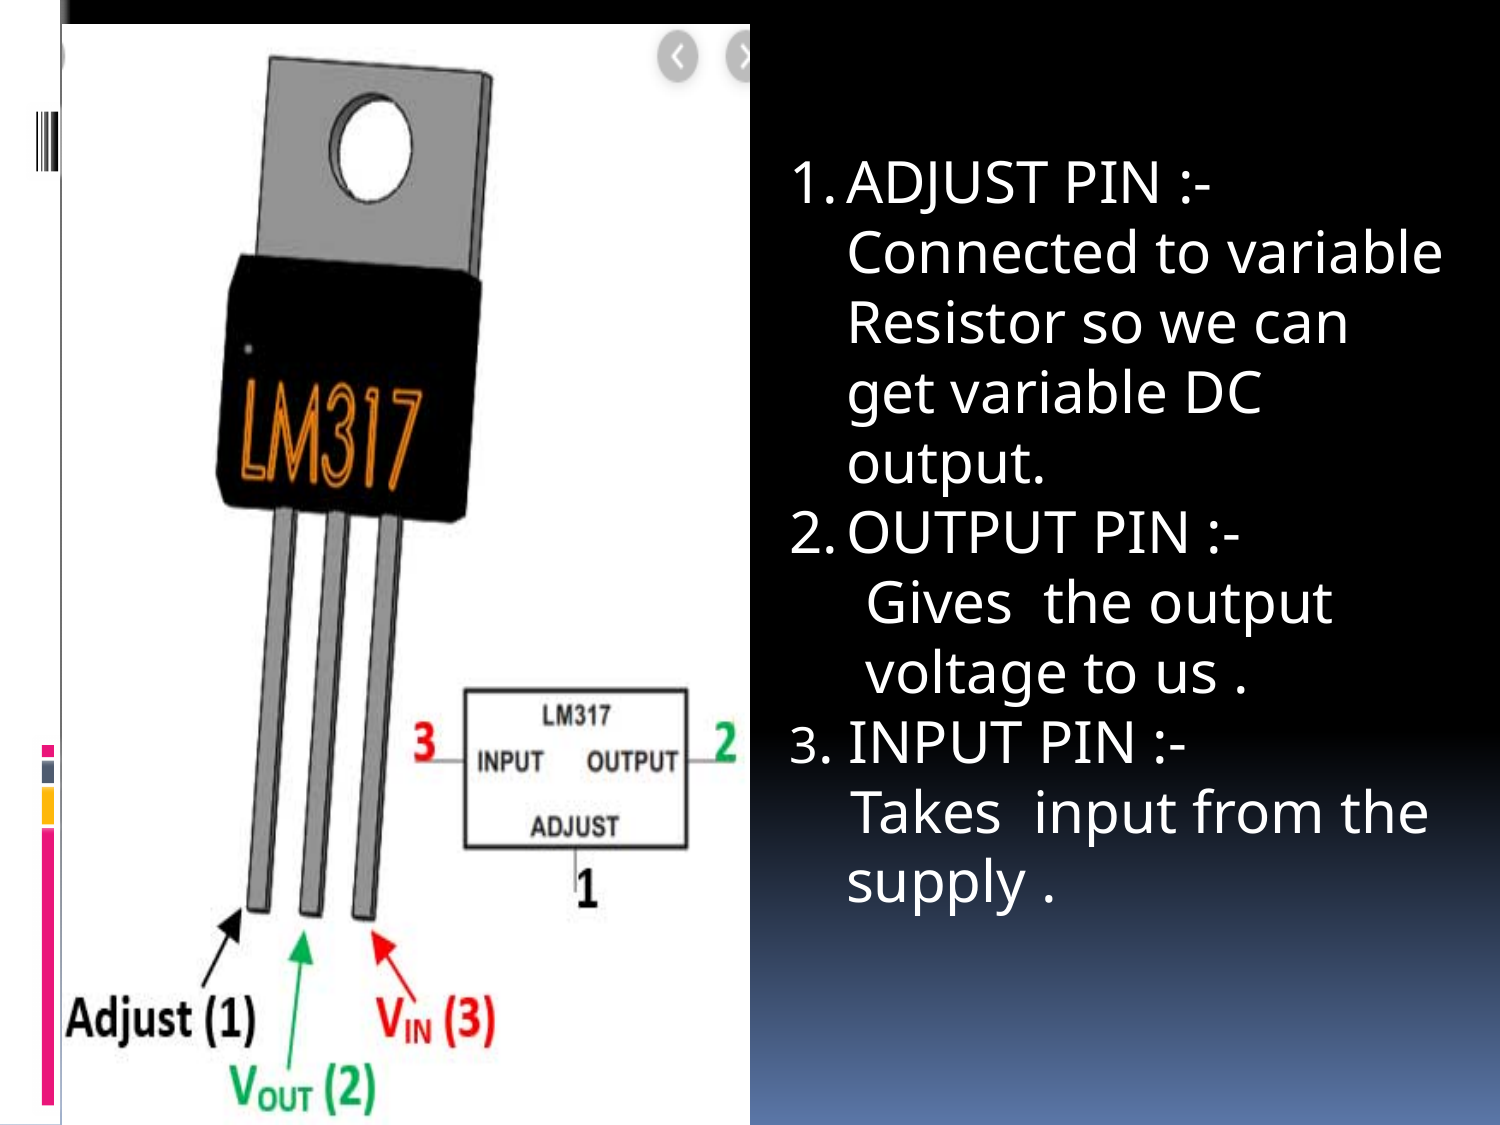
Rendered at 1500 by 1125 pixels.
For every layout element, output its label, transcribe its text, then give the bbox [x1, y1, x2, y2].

text_box ADJUST PIN :- Connected to variable Resistor so we can get variable DC output. OUTPUT PIN :- Gives the output voltage to us . 3. INPUT PIN :- Takes input from the supply . [774, 137, 1463, 922]
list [61, 24, 751, 1125]
